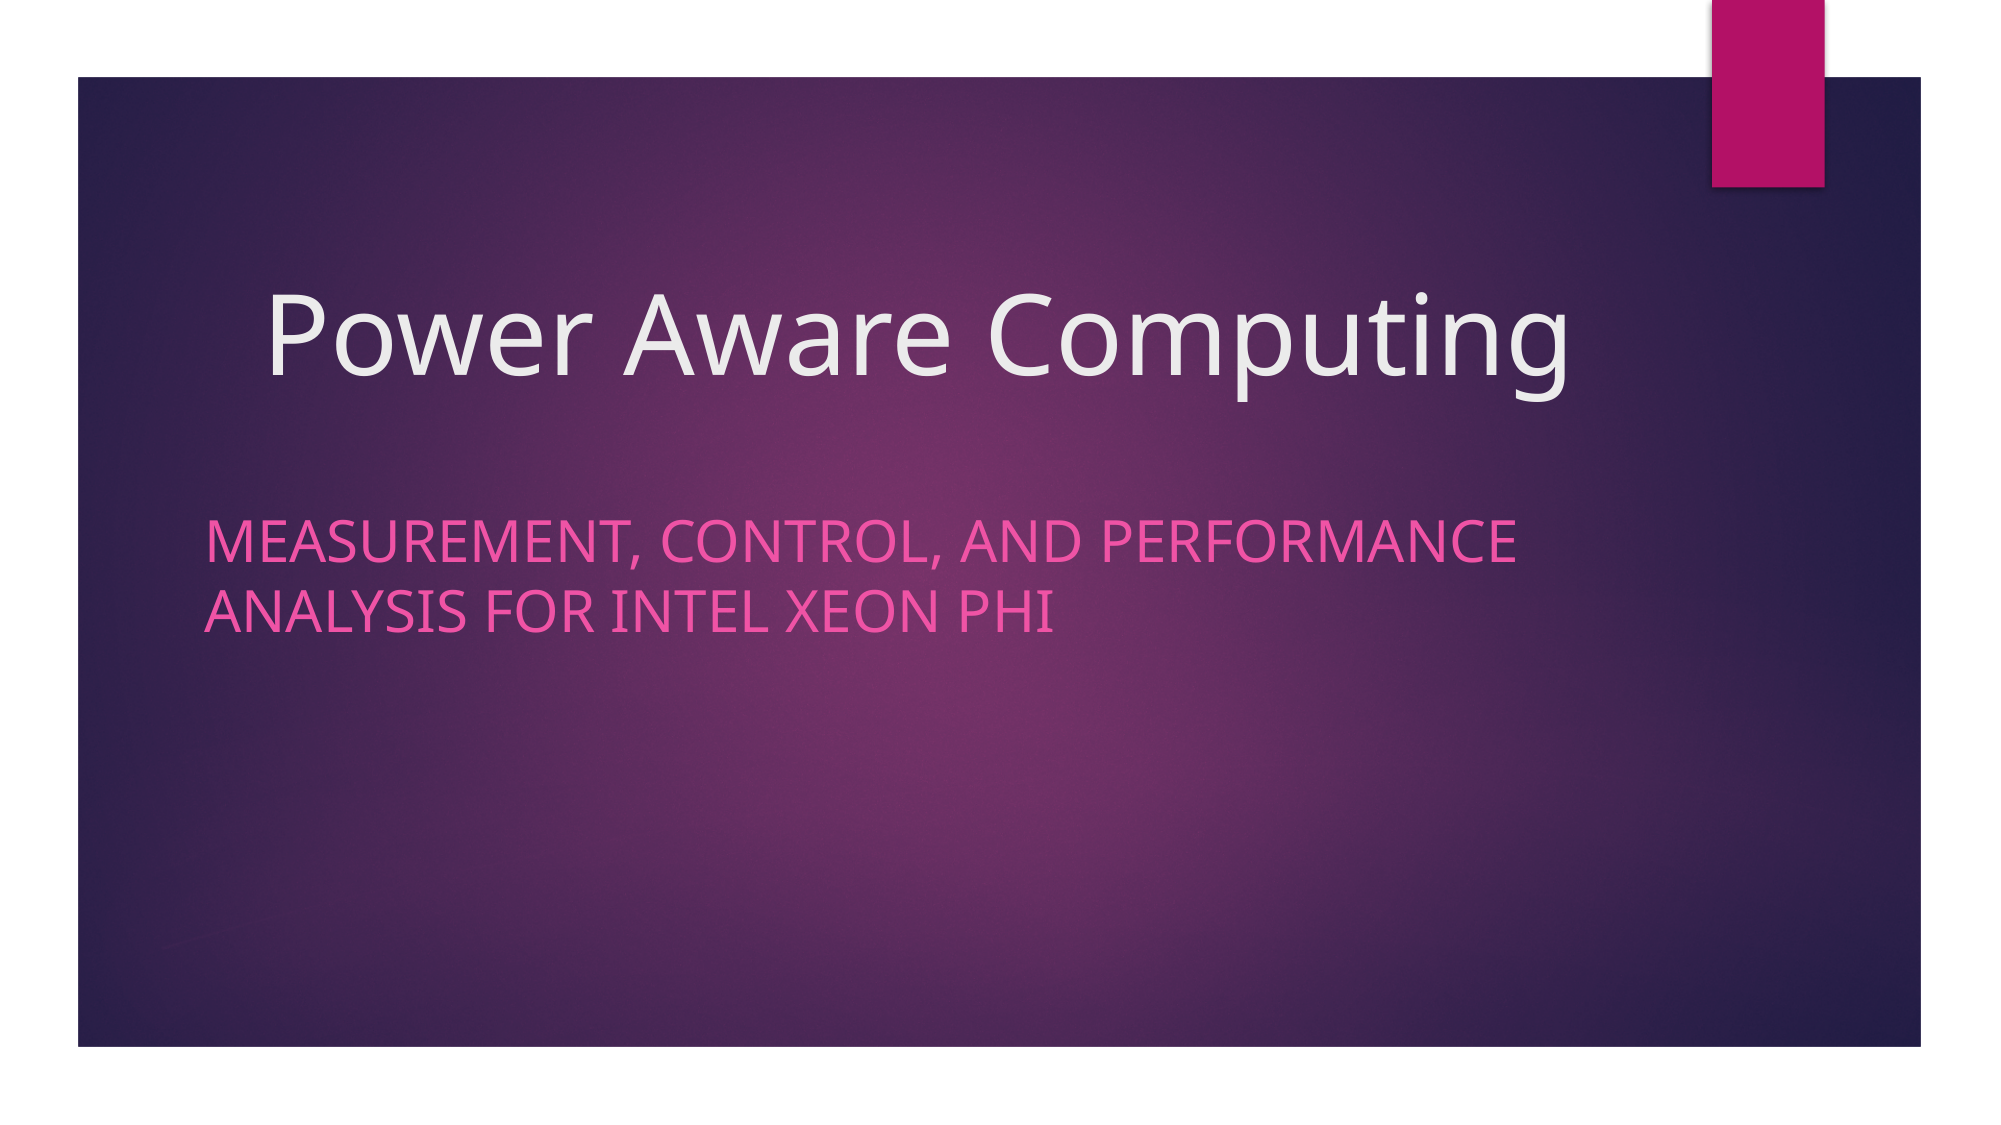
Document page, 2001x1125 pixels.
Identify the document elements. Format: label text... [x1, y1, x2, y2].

subtitle Measurement, Control, and Performance Analysis for Intel Xeon Phi [189, 497, 1638, 688]
title Power Aware Computing [247, 169, 1696, 406]
